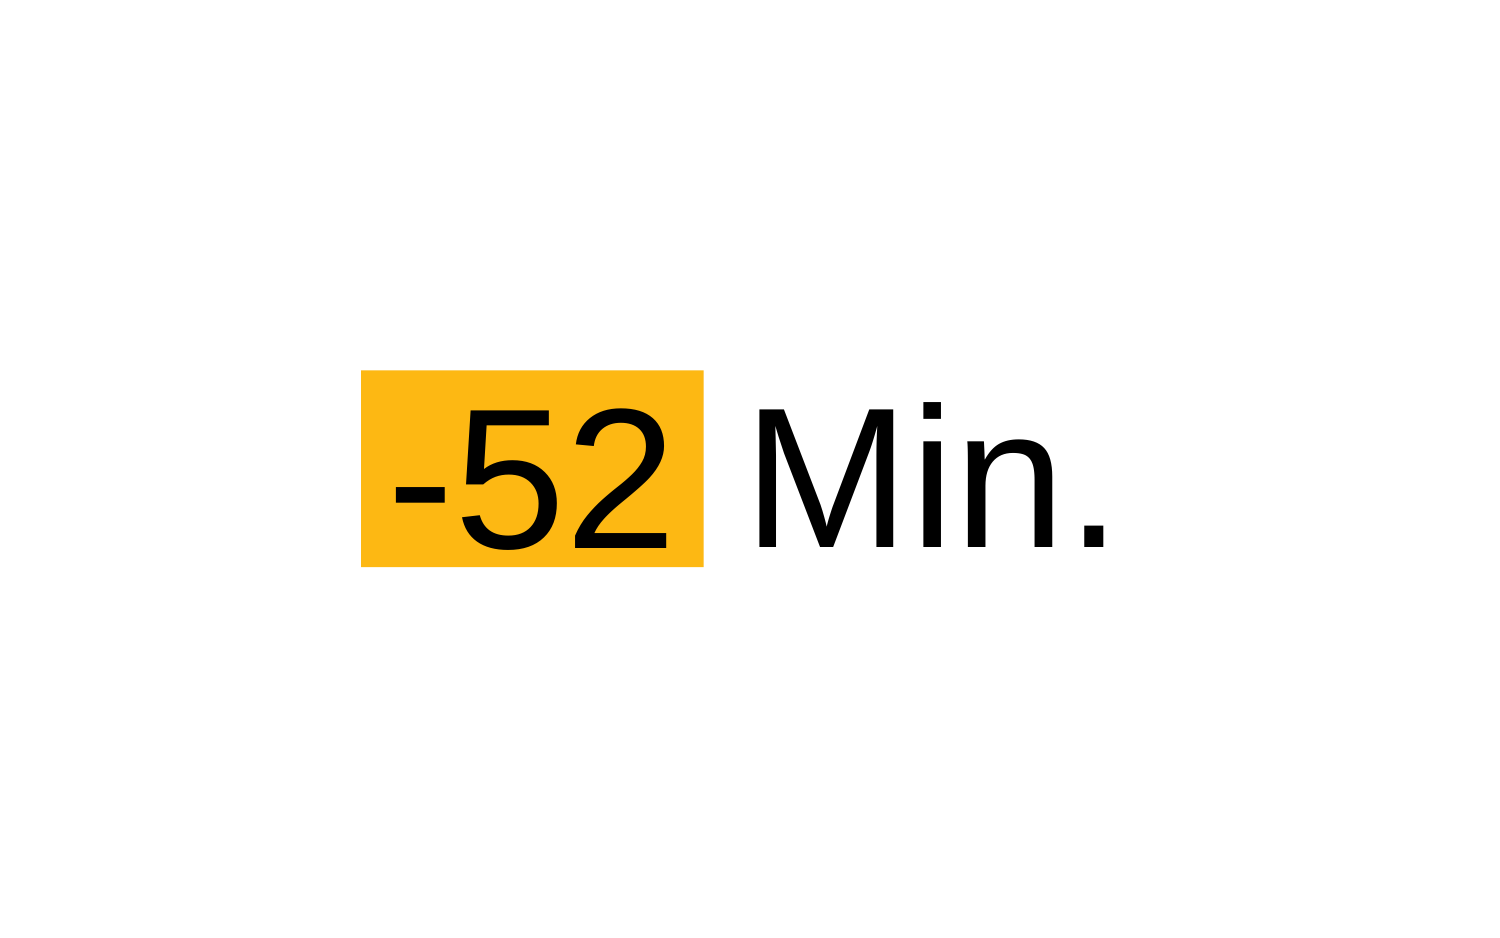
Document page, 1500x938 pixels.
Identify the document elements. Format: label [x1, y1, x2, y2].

text_box [360, 339, 1140, 598]
